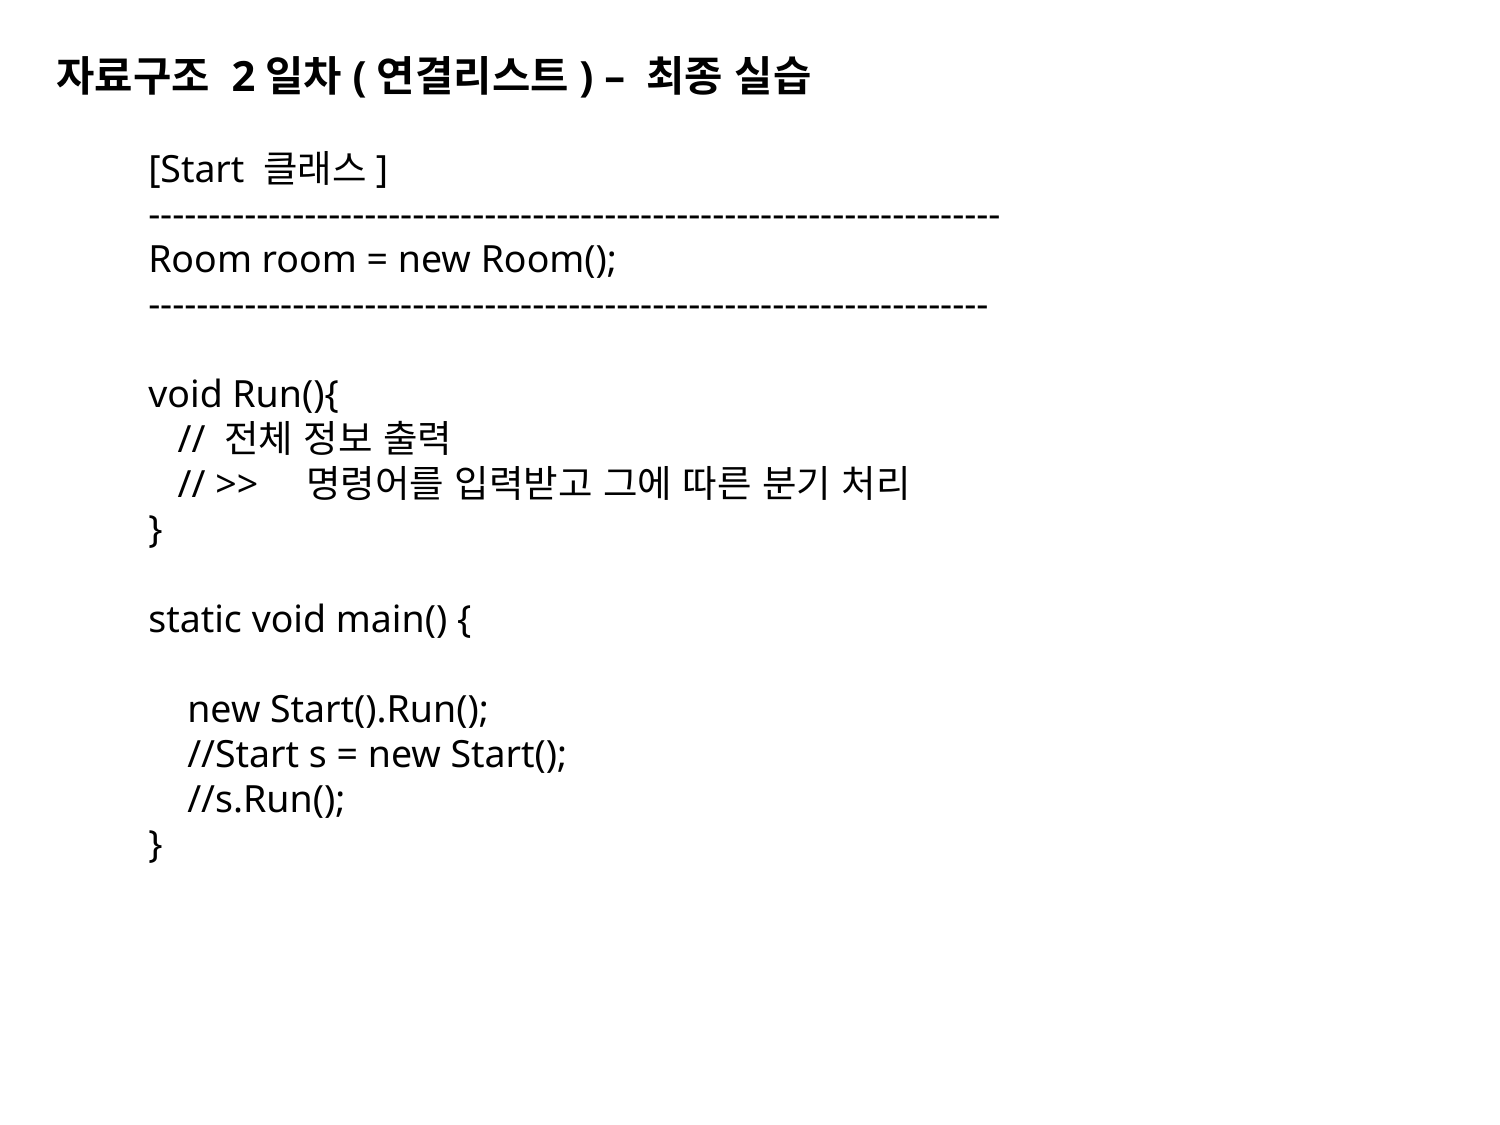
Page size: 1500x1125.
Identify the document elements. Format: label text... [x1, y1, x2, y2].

text_box 자료구조 2일차(연결리스트) – 최종 실습 [41, 42, 1022, 108]
text_box [Start 클래스] ----------------------------------------------------------------------- Room room = new Room(); ---------------------------------------------------------------------- void Run(){ // 전체 정보 출력 // >> 명령어를 입력받고 그에 따른 분기 처리 } static void main() { new Start().Run(); //Start s = new Start(); //s.Run(); } [133, 137, 1128, 872]
